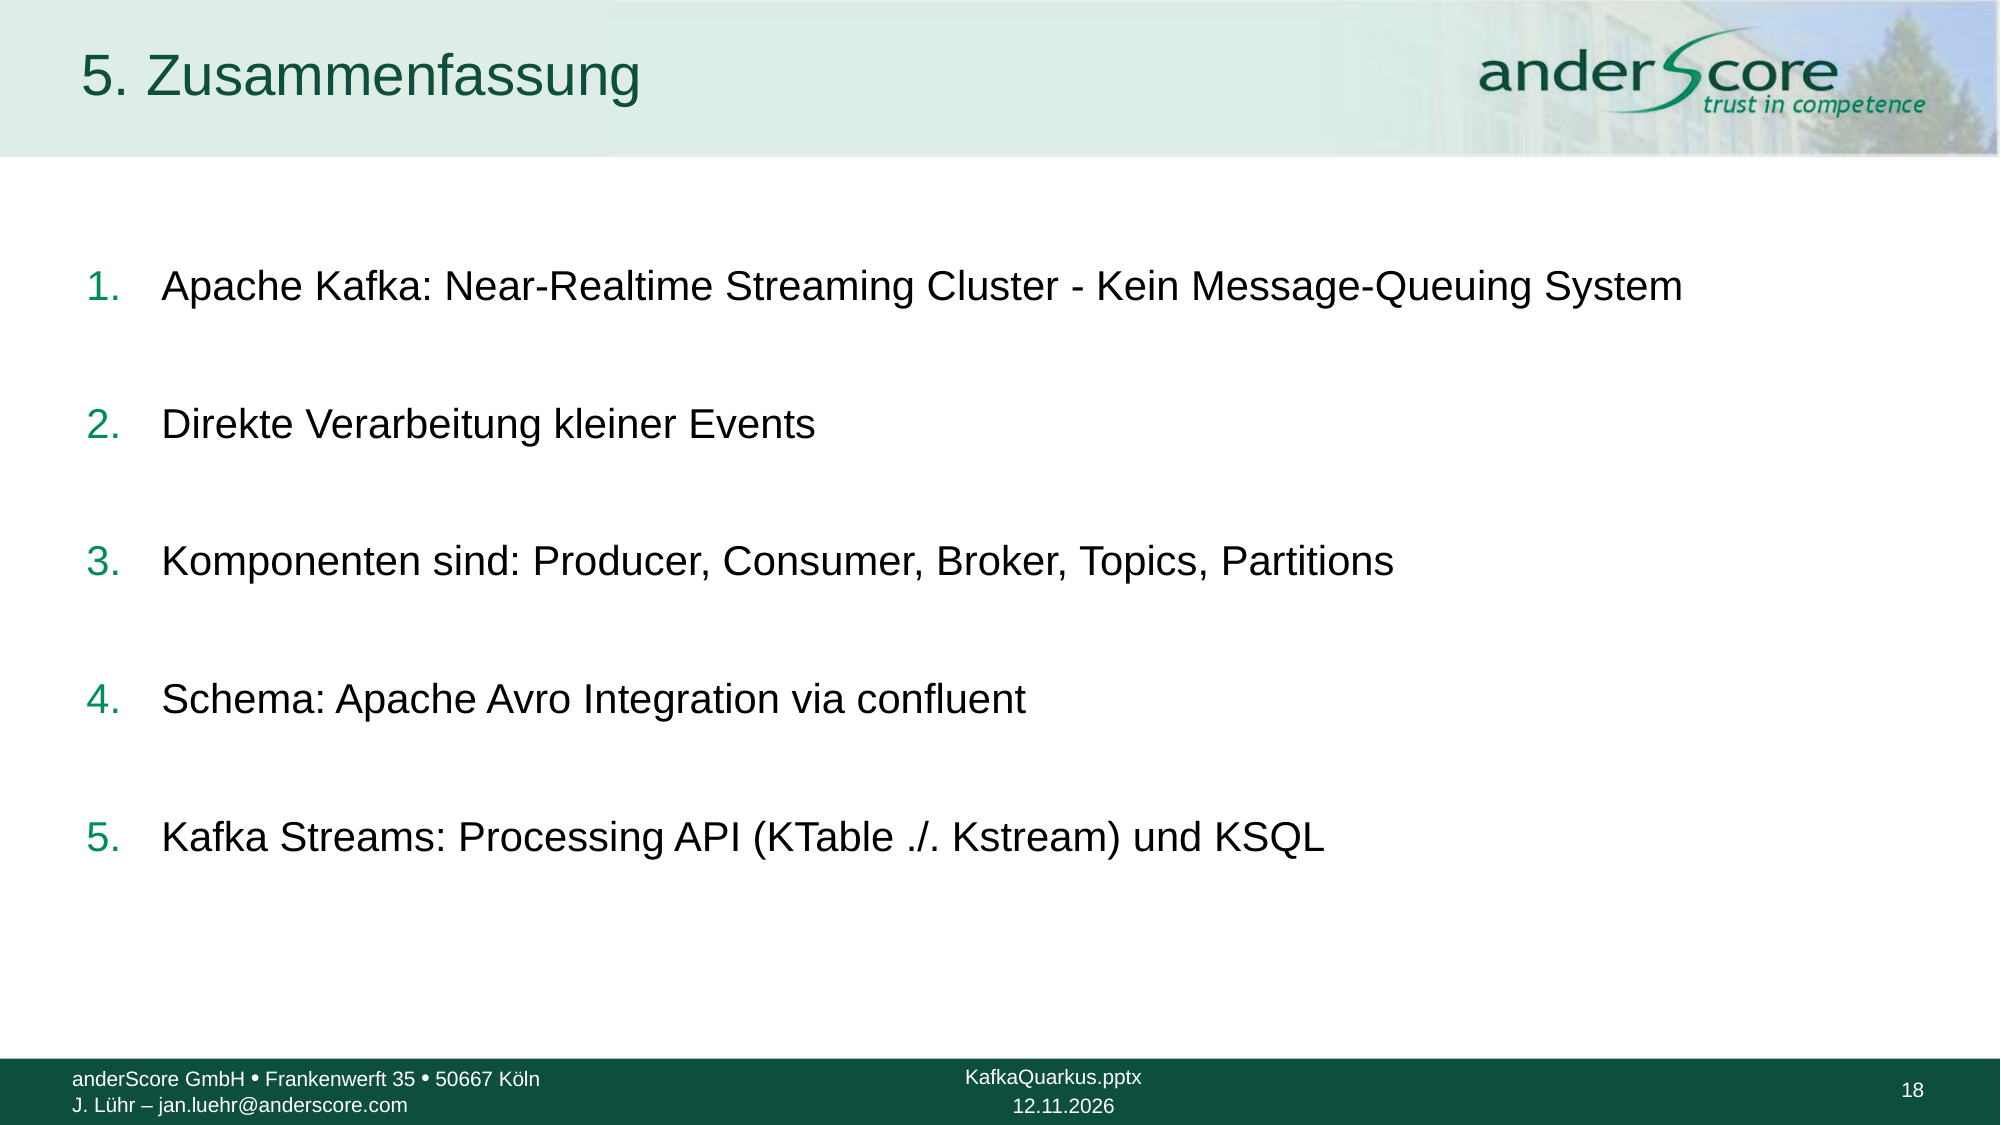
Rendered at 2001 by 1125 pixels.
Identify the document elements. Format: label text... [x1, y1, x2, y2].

list Apache Kafka: Near-Realtime Streaming Cluster - Kein Message-Queuing System Direkte Verarbeitung kleiner Events Komponenten sind: Producer, Consumer, Broker, Topics, Partitions Schema: Apache Avro Integration via confluent Kafka Streams: Processing API (KTable ./. Kstream) und KSQL [68, 164, 1932, 1050]
picture [611, 0, 2000, 157]
title 5. Zusammenfassung [66, 19, 1282, 135]
